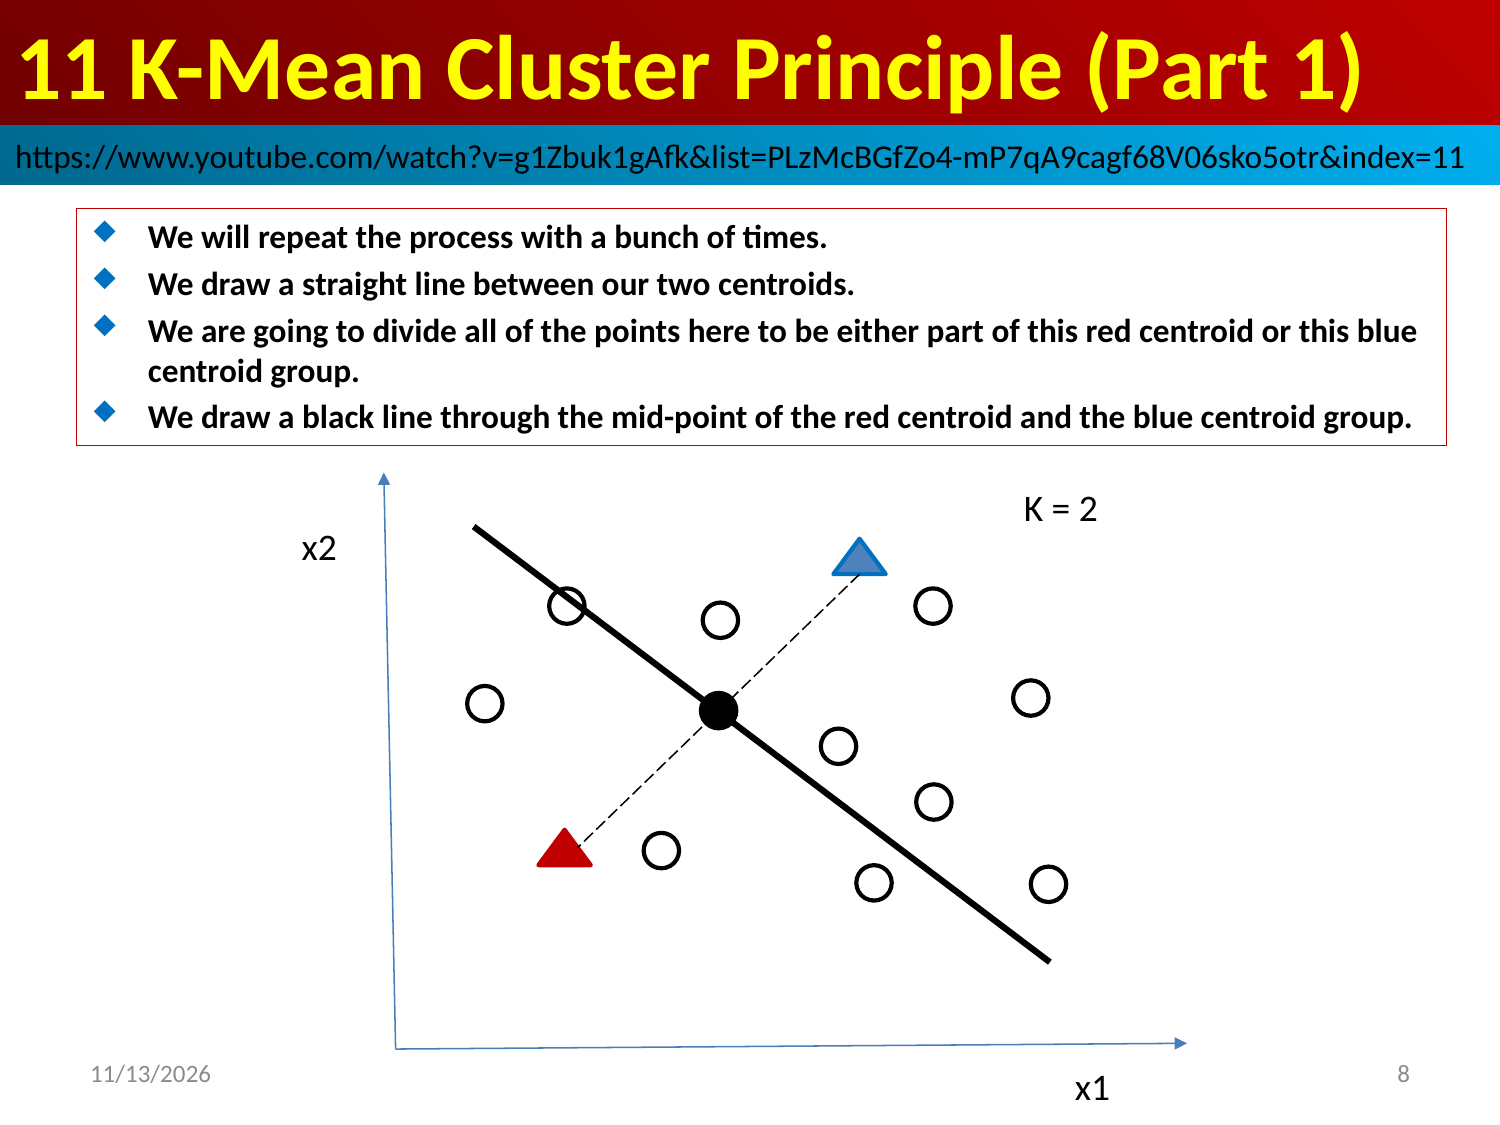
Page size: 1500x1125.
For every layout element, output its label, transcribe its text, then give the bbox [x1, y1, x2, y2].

text_box K = 2 [1006, 475, 1116, 537]
text_box https://www.youtube.com/watch?v=g1Zbuk1gAfk&list=PLzMcBGfZo4-mP7qA9cagf68V06sko5otr&index=11 [0, 125, 1500, 185]
title 11 K-Mean Cluster Principle (Part 1) [0, 0, 1500, 125]
text_box x1 [1037, 1058, 1148, 1116]
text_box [473, 526, 1051, 963]
slide_number 8 [1148, 1042, 1425, 1103]
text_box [383, 472, 396, 1050]
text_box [400, 1043, 1188, 1050]
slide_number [75, 1042, 425, 1103]
text_box x2 [264, 515, 374, 576]
subtitle We will repeat the process with a bunch of times. We draw a straight line between our two centroids. We are going to divide all of the points here to be either part of this red centroid or this blue centroid group. We draw a black line through the mid-point of the red centroid and the blue centroid group. [76, 208, 1447, 446]
text_box [1055, 865, 1069, 903]
